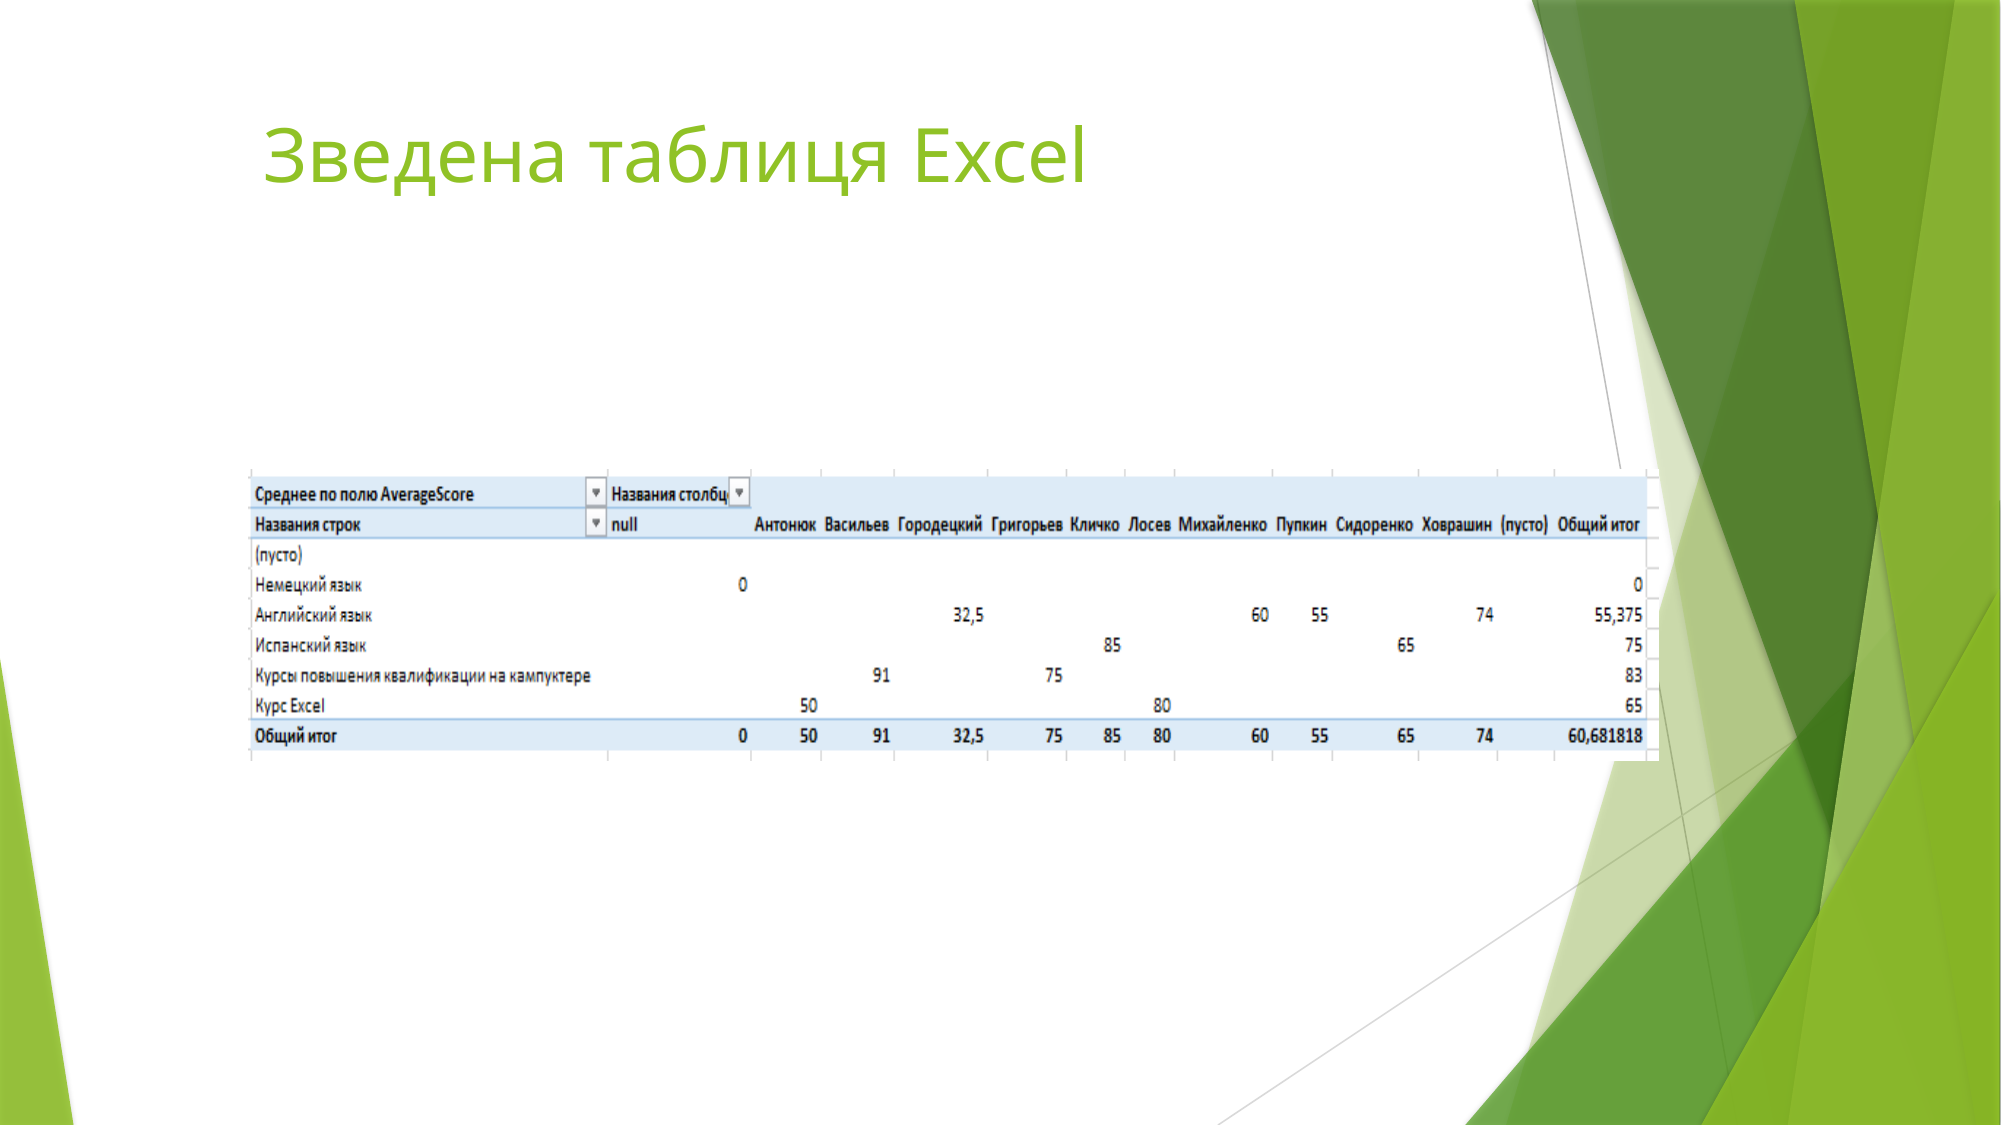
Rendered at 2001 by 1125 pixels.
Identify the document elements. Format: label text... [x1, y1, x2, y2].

title Зведена таблиця Excel [248, 99, 1522, 317]
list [248, 469, 1660, 762]
